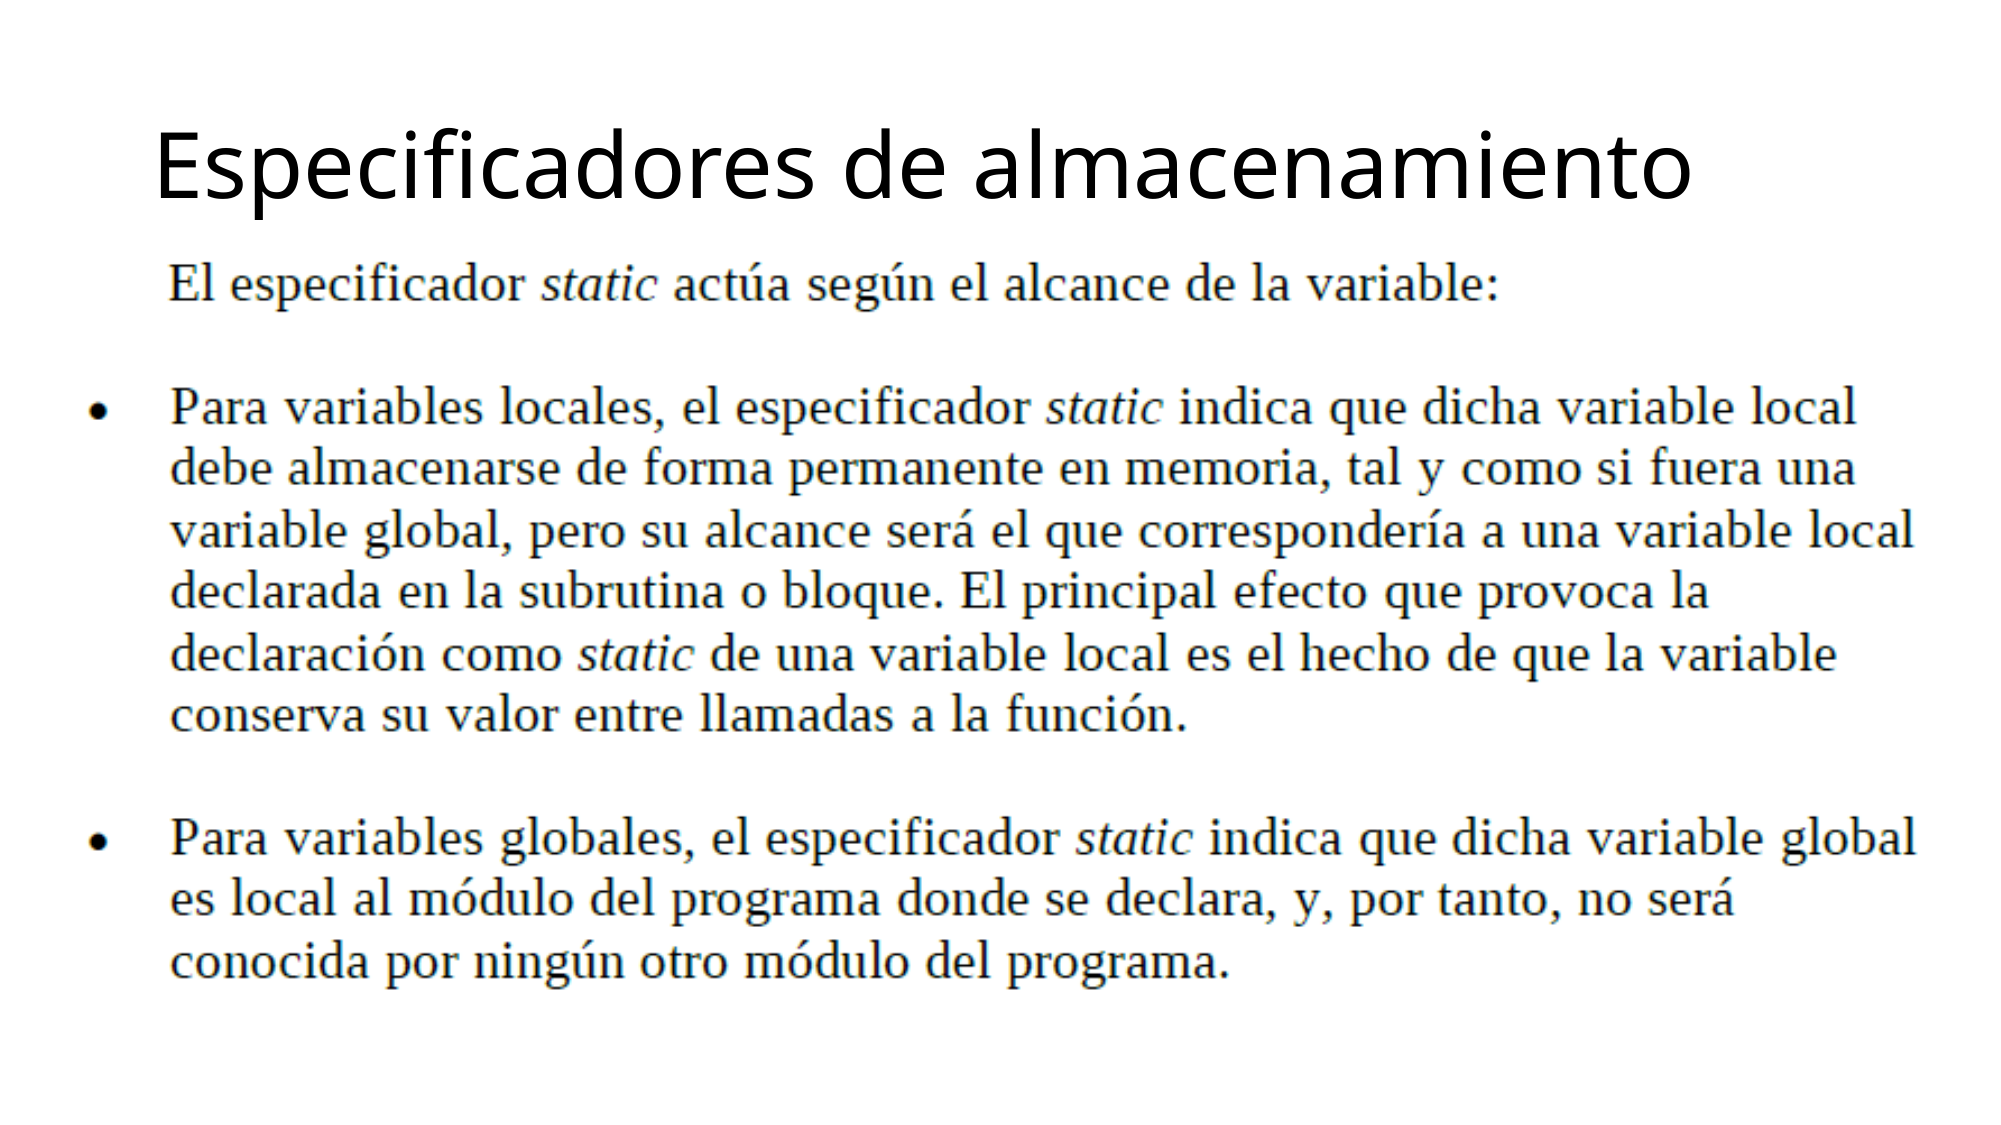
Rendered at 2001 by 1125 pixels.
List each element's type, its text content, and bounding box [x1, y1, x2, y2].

title Especificadores de almacenamiento [137, 59, 1863, 245]
picture [0, 245, 1947, 1001]
